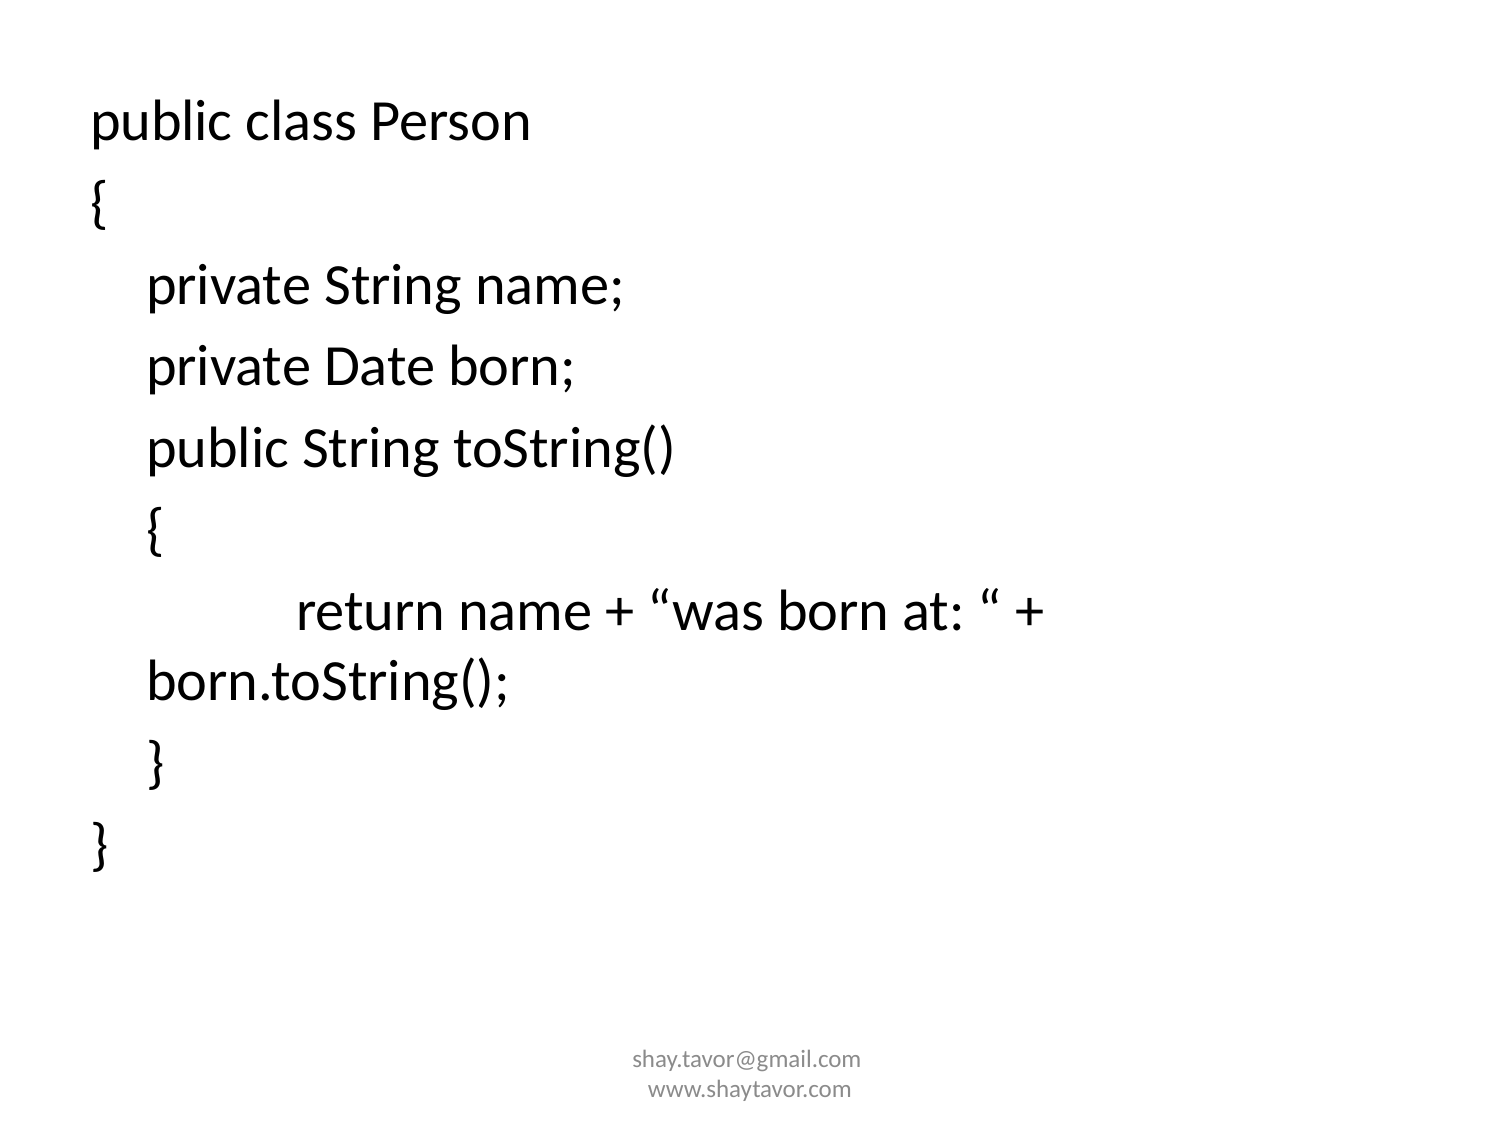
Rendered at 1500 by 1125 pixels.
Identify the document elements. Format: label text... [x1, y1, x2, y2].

list public class Person { private String name; private Date born; public String toString() { return name + “was born at: “ + born.toString(); } } [75, 75, 1425, 1005]
footer shay.tavor@gmail.com www.shaytavor.com [512, 1042, 988, 1103]
